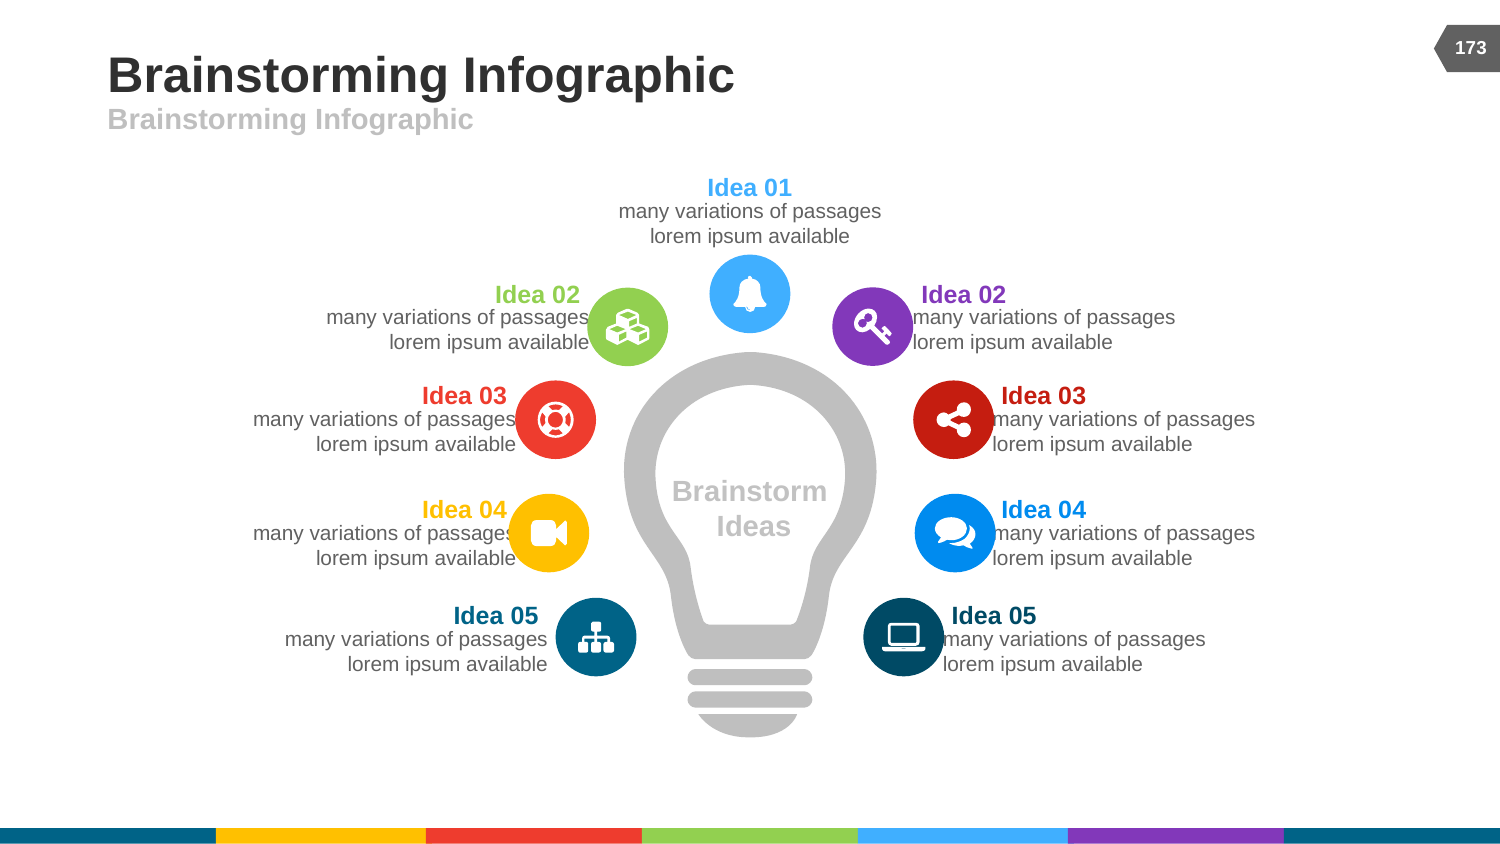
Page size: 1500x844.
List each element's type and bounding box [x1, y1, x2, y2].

list [107, 101, 783, 135]
text_box [299, 599, 533, 677]
text_box [912, 380, 995, 460]
slide_number [1439, 24, 1500, 70]
text_box [1007, 379, 1241, 457]
text_box [927, 277, 1161, 355]
text_box [508, 493, 590, 573]
text_box [555, 287, 945, 740]
text_box [267, 379, 502, 457]
text_box [267, 493, 502, 571]
text_box [633, 171, 867, 249]
text_box [709, 254, 791, 334]
text_box [1007, 493, 1241, 571]
title [107, 43, 1033, 102]
text_box [914, 493, 996, 573]
text_box [341, 277, 575, 355]
text_box [957, 599, 1192, 677]
text_box [514, 380, 597, 460]
